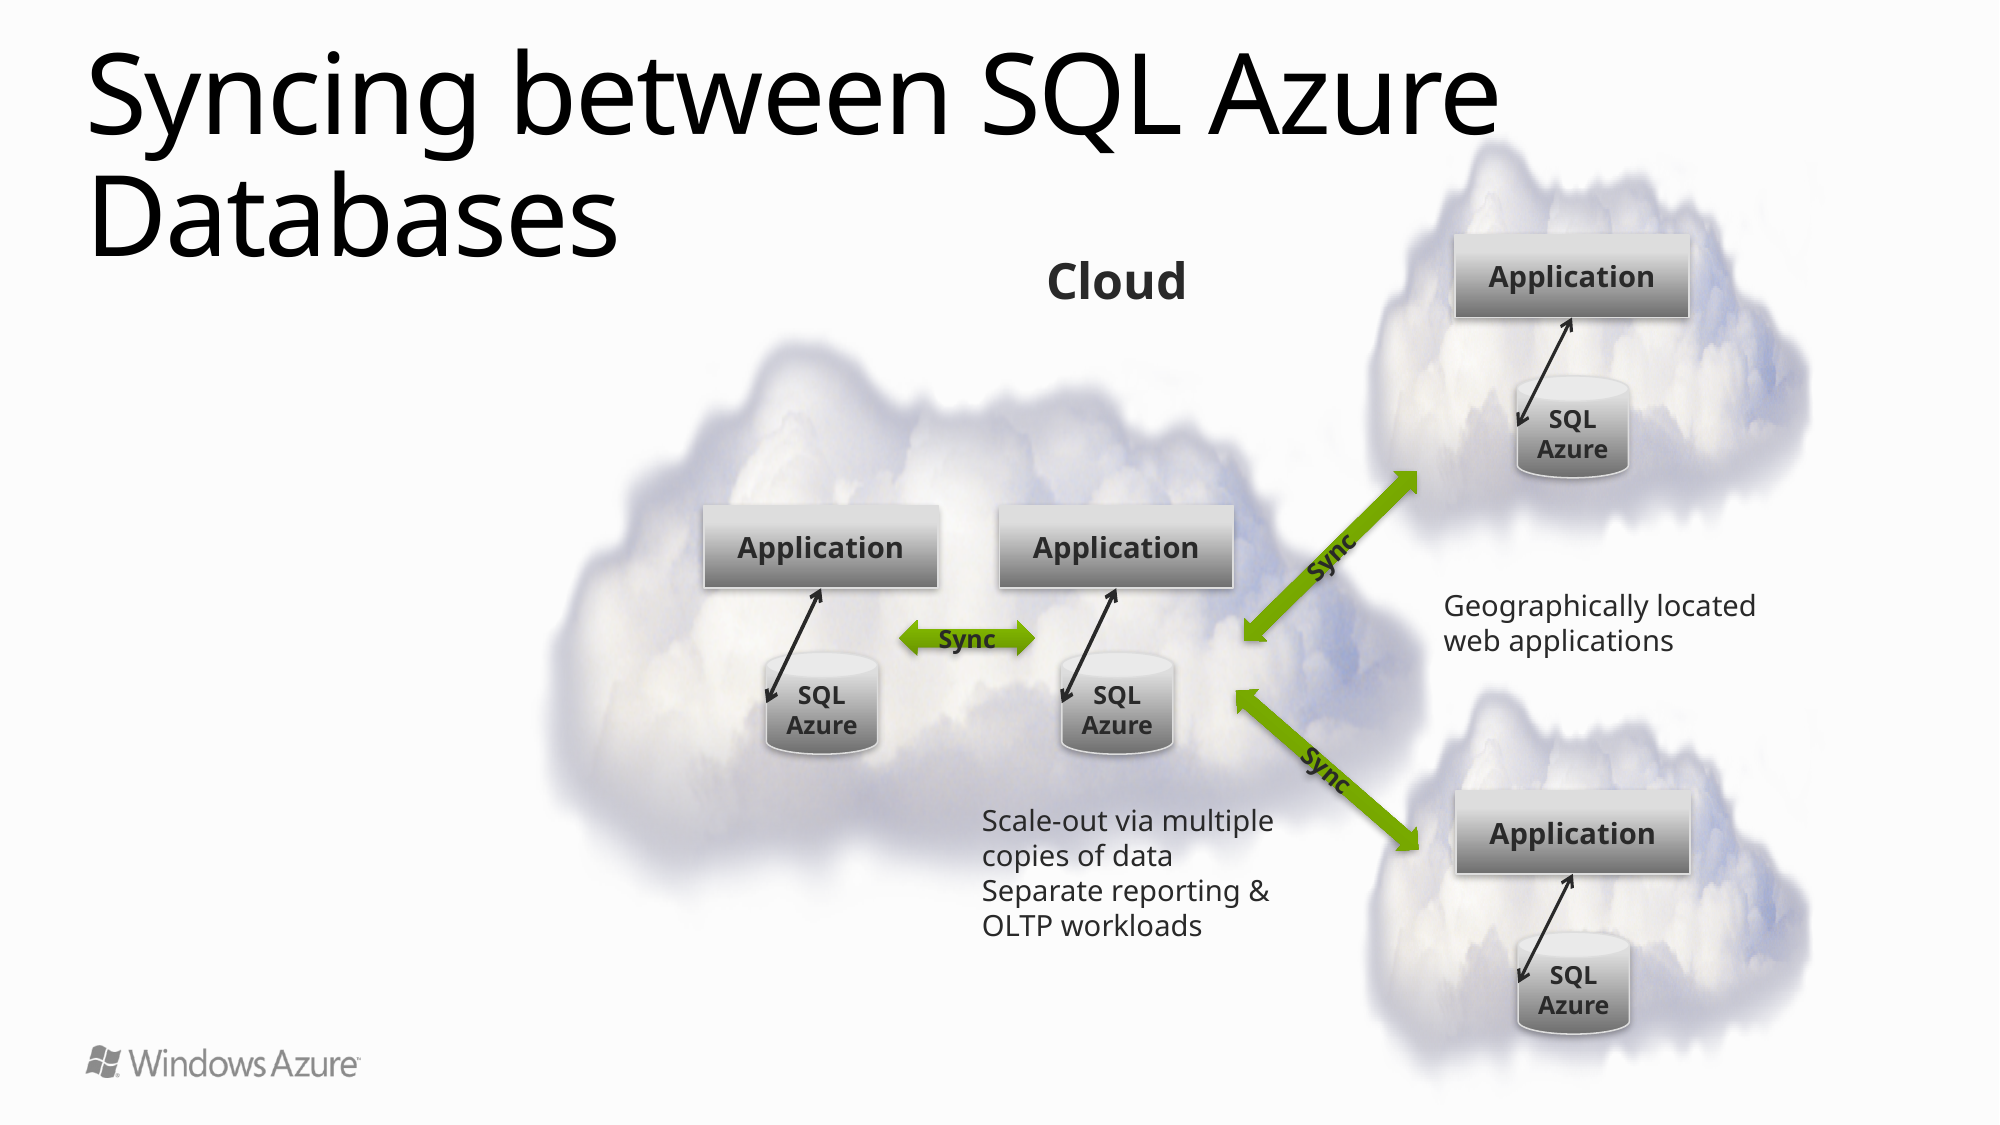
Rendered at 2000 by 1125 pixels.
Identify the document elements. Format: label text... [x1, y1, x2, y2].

picture [515, 131, 1828, 1125]
title Syncing between SQL Azure Databases [85, 37, 1914, 161]
text_box Cloud [919, 241, 1316, 317]
text_box Geographically located web applications [1467, 608, 1813, 665]
